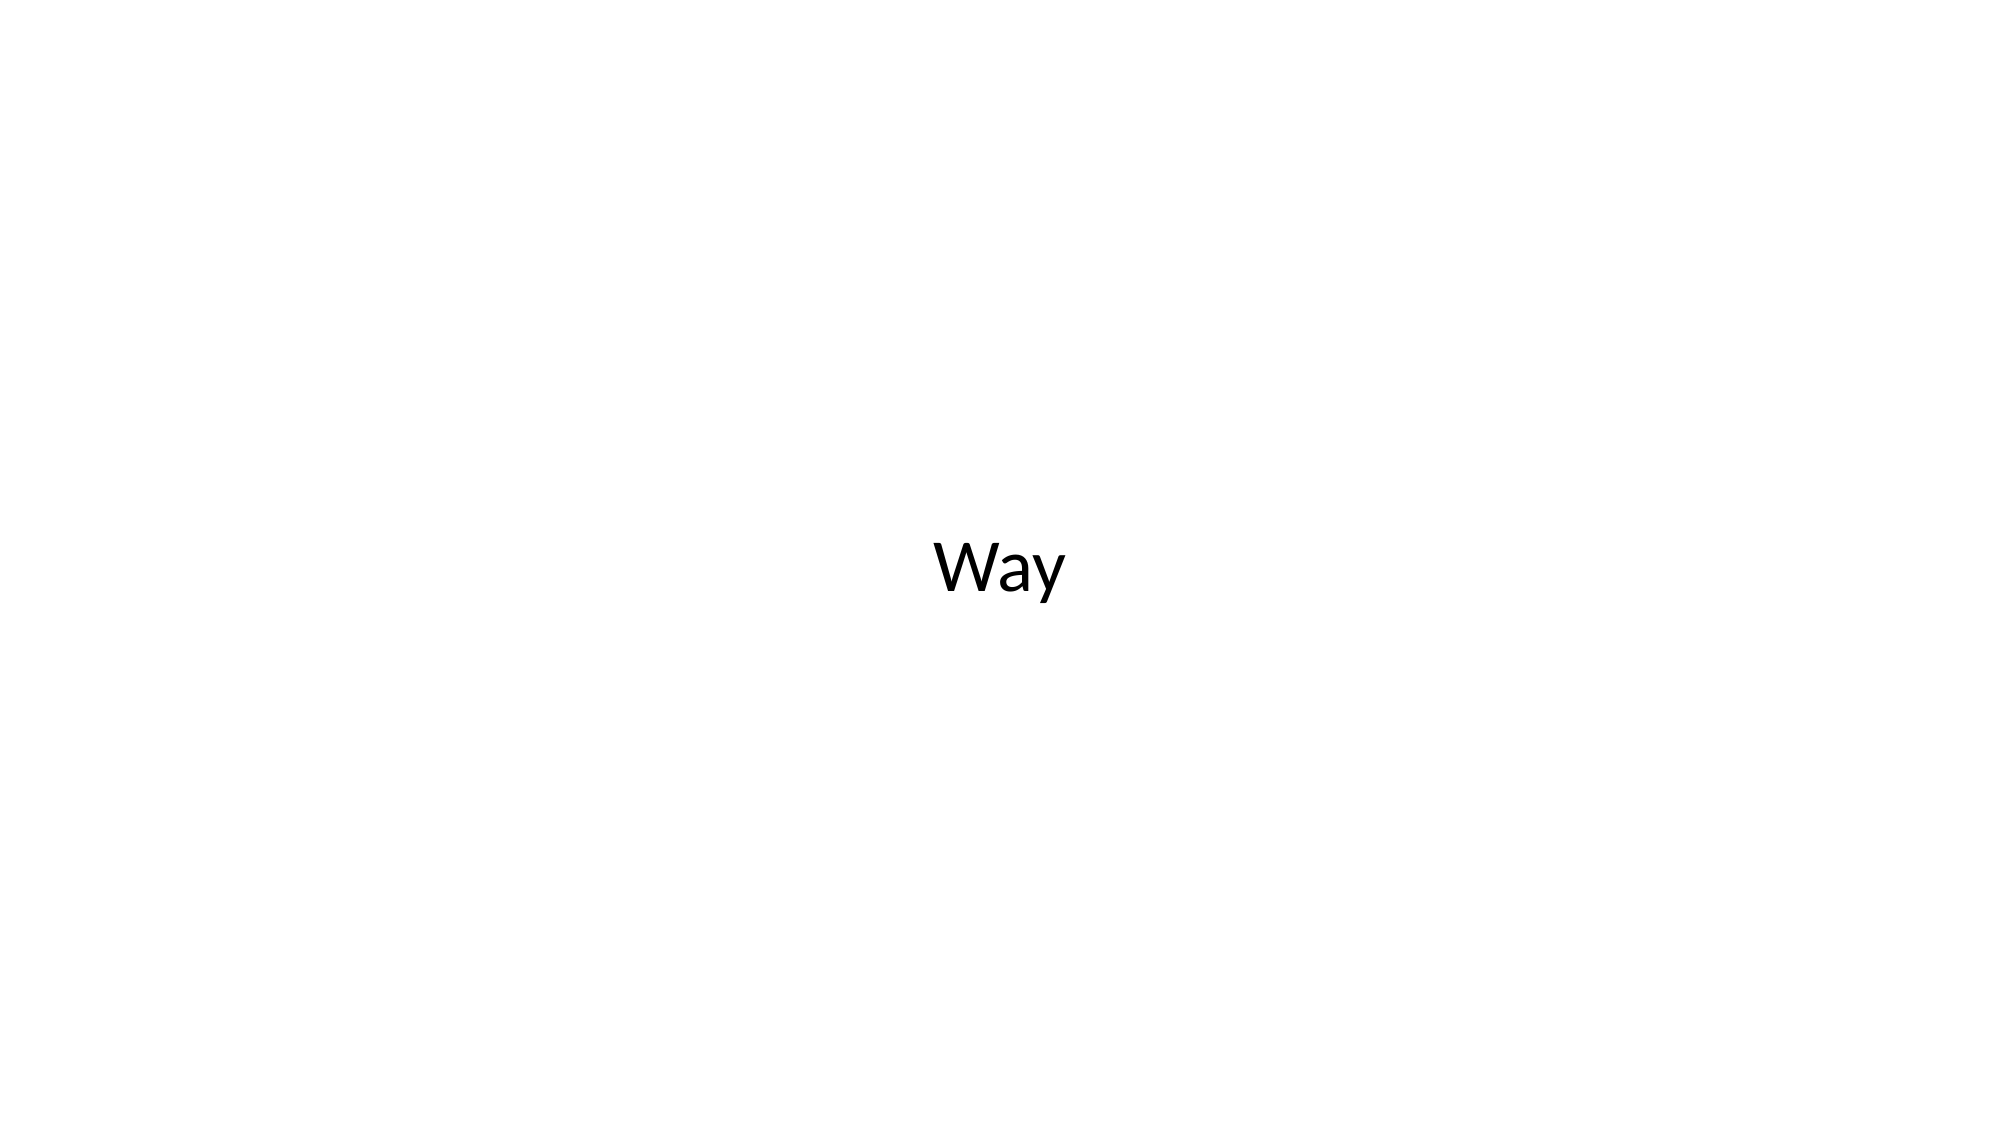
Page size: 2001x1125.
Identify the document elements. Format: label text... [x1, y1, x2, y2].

text_box Way [0, 509, 2000, 615]
